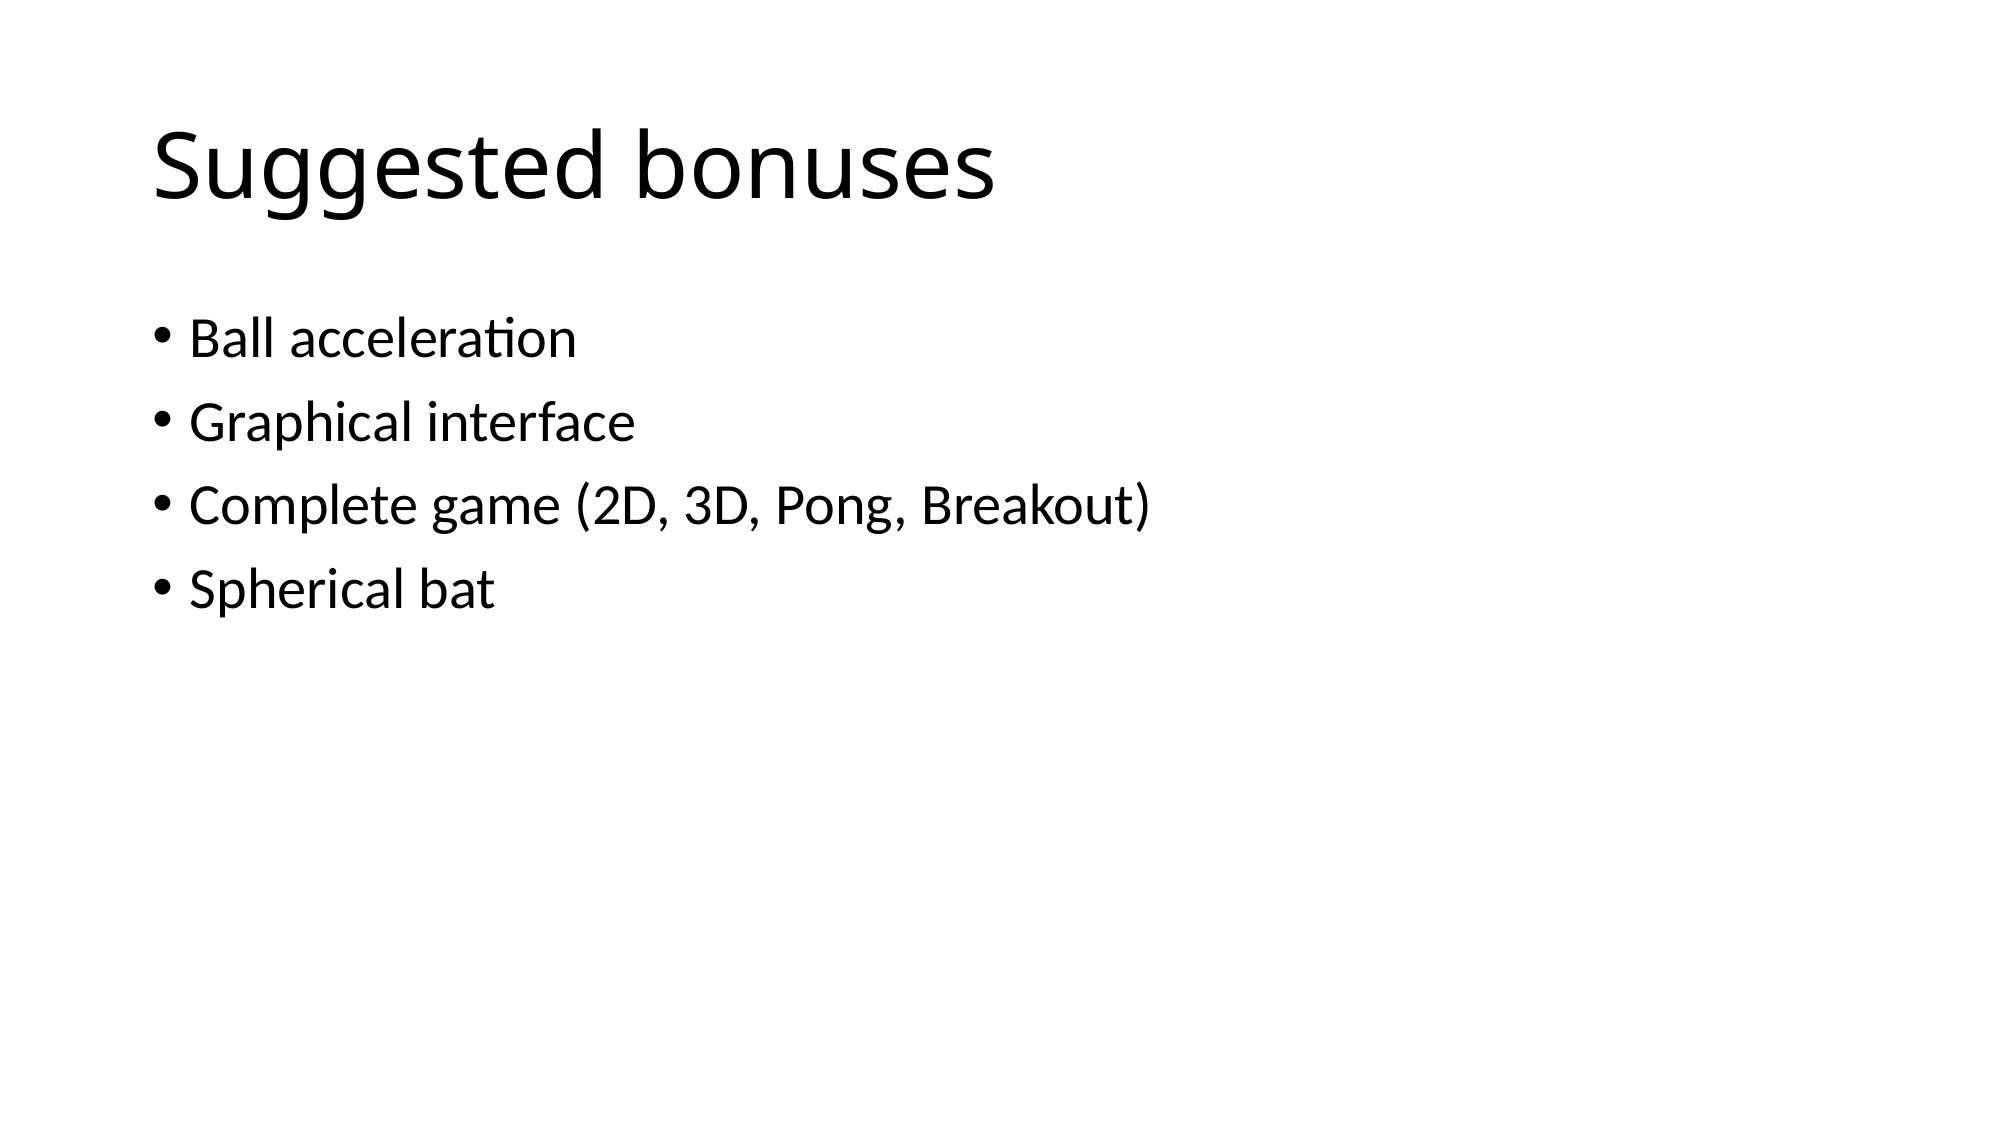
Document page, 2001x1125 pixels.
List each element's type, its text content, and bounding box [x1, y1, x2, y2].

title Suggested bonuses [137, 59, 1863, 278]
list Ball acceleration Graphical interface Complete game (2D, 3D, Pong, Breakout) Spherical bat [137, 299, 1863, 1014]
